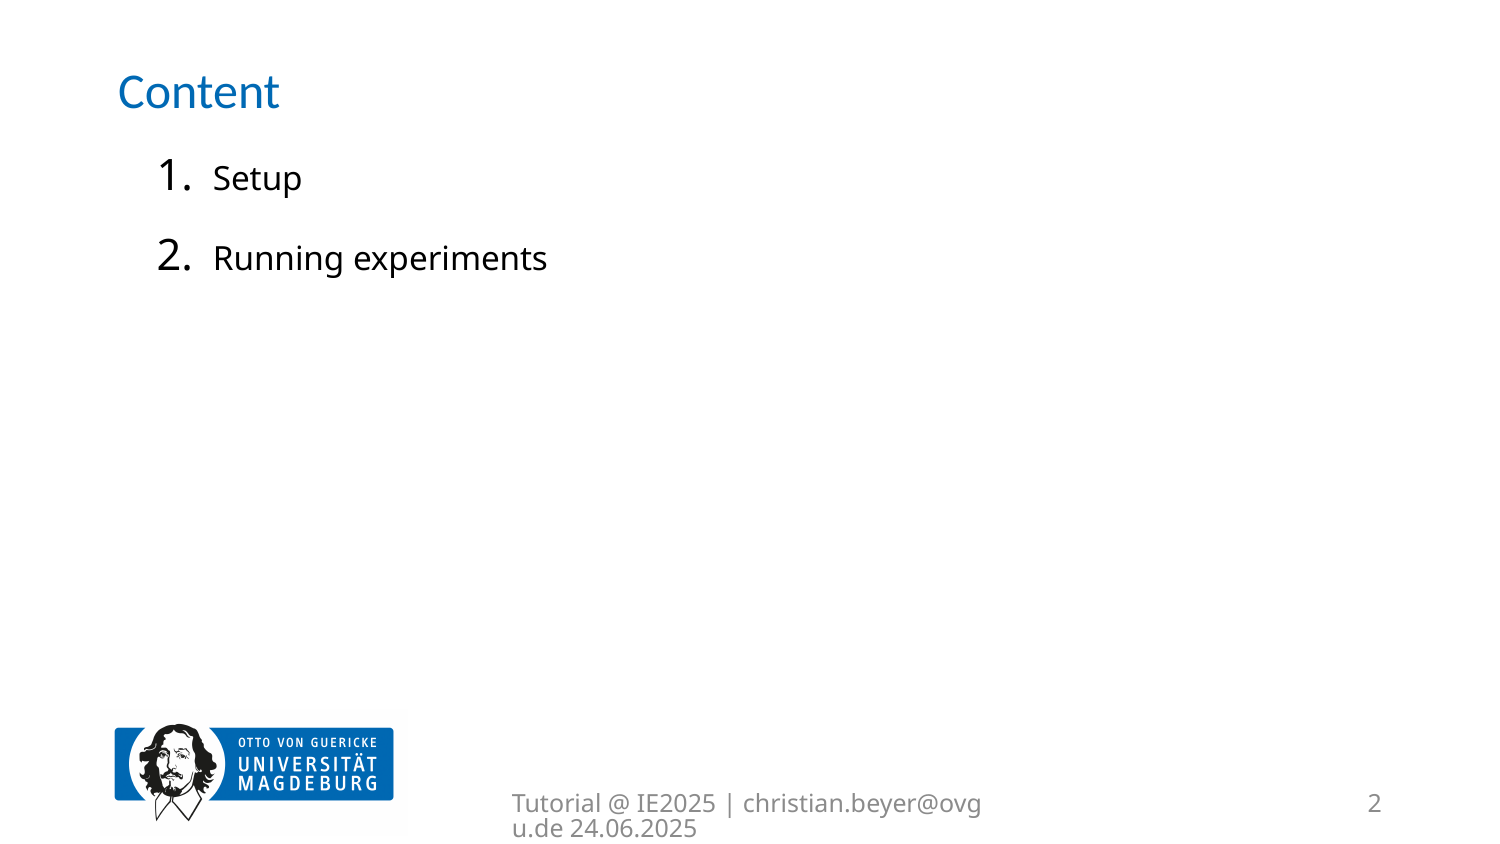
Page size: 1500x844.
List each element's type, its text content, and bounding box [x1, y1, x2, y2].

footer Tutorial @ IE2025 | christian.beyer@ovgu.de 24.06.2025 [496, 782, 1004, 828]
picture [100, 709, 408, 836]
title Content [103, 45, 1397, 126]
slide_number 2 [1059, 782, 1397, 828]
list Setup Running experiments [99, 150, 928, 659]
